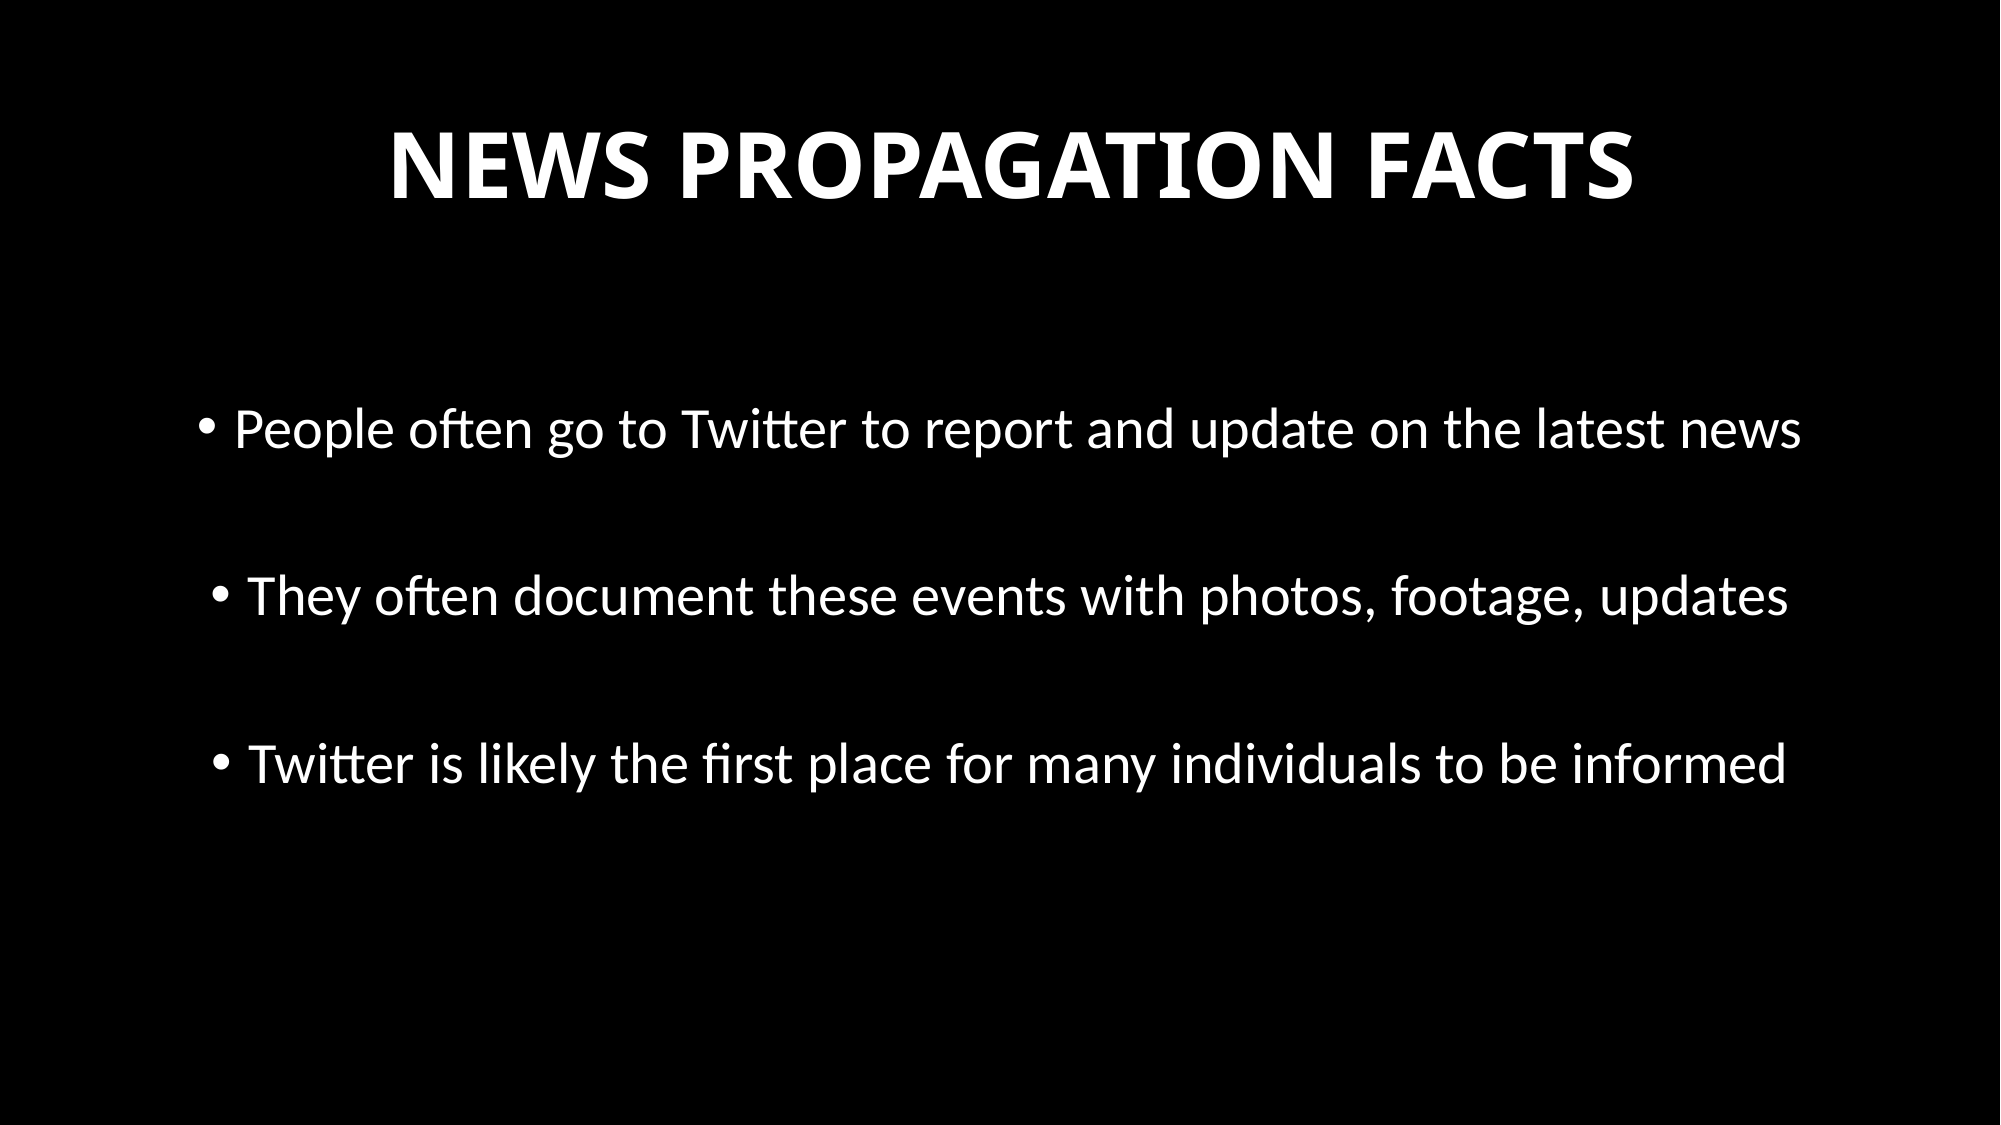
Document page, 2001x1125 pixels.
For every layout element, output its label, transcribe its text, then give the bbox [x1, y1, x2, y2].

list People often go to Twitter to report and update on the latest news They often document these events with photos, footage, updates Twitter is likely the first place for many individuals to be informed [137, 299, 1863, 1014]
title NEWS PROPAGATION FACTS [137, 59, 1863, 278]
